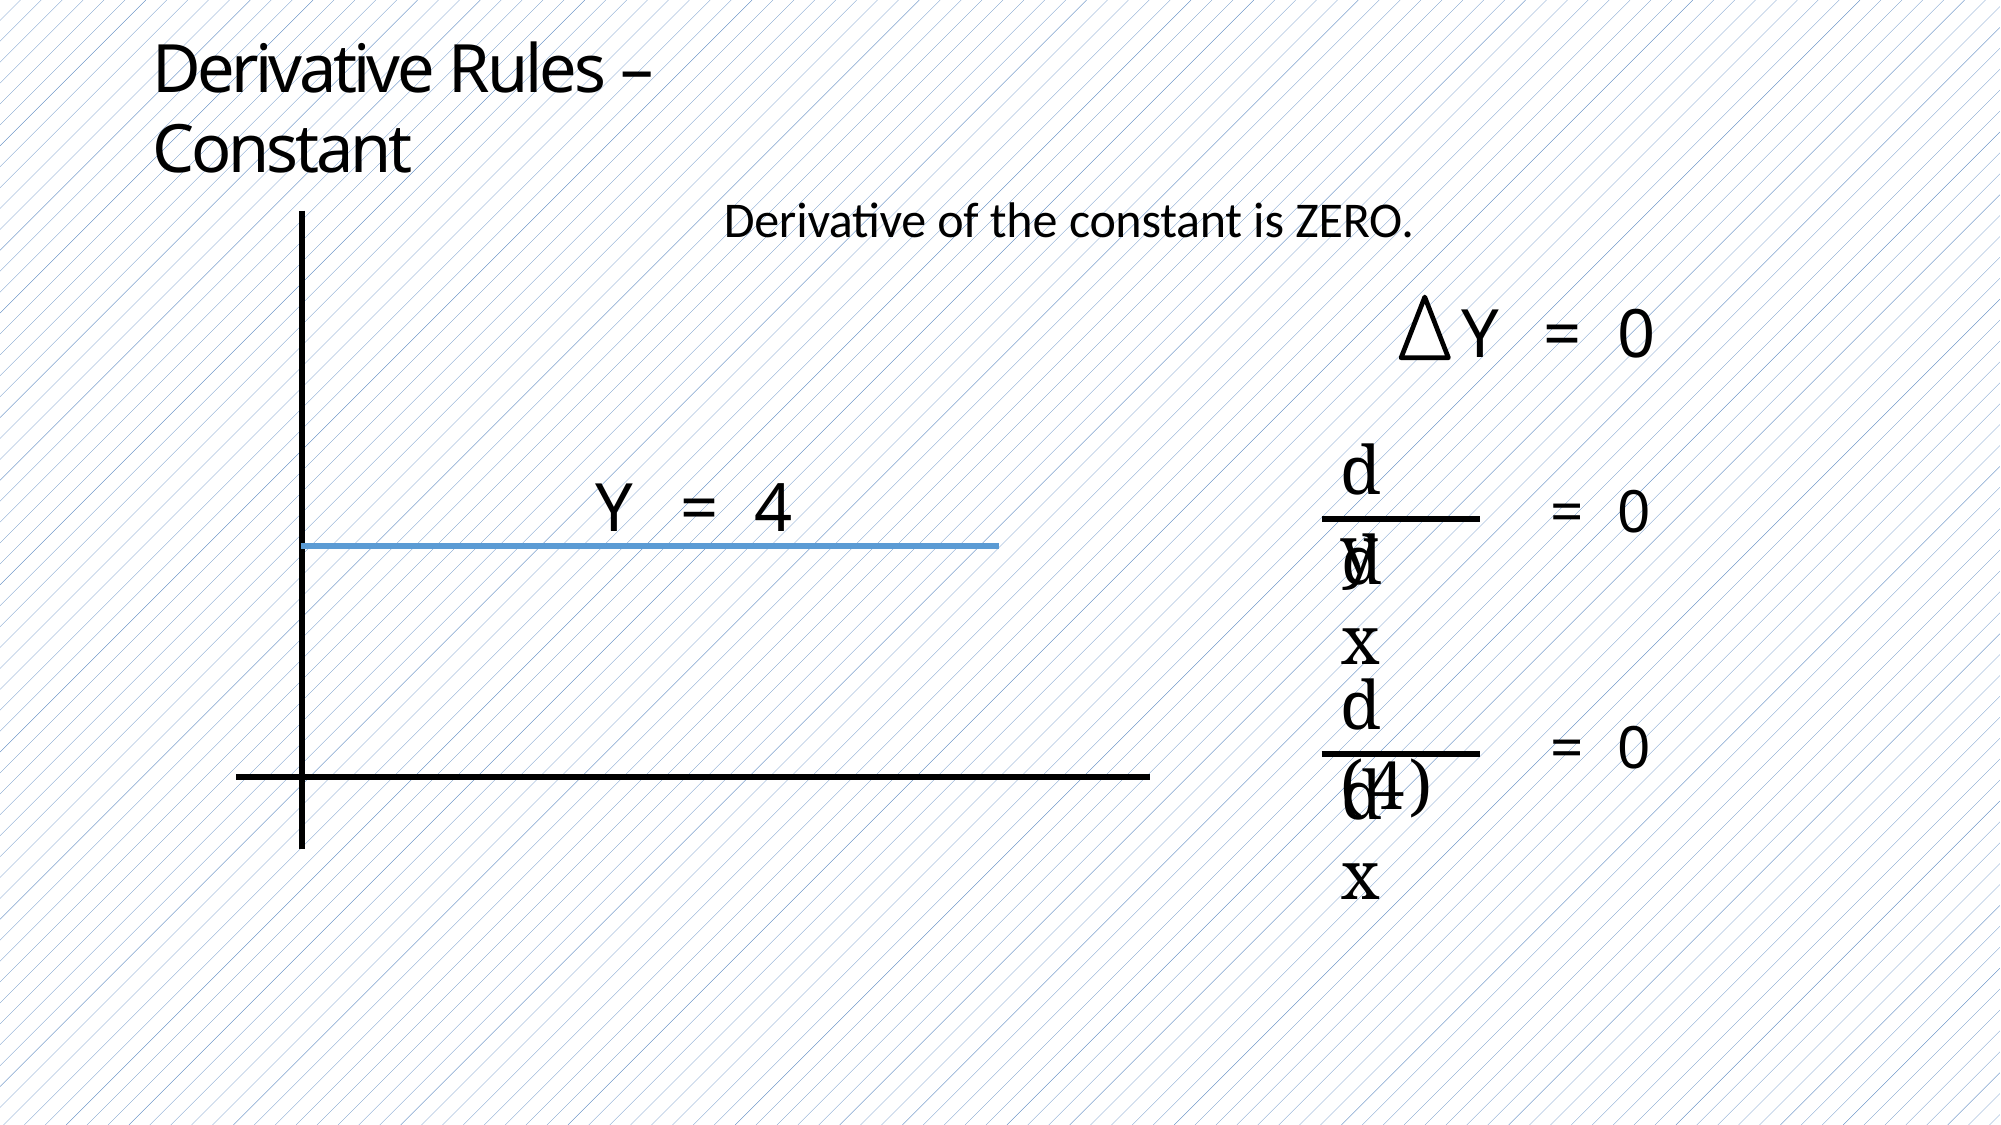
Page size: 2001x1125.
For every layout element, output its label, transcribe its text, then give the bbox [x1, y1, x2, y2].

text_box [90, 138, 1943, 916]
title Derivative Rules – Constant [150, 24, 885, 138]
